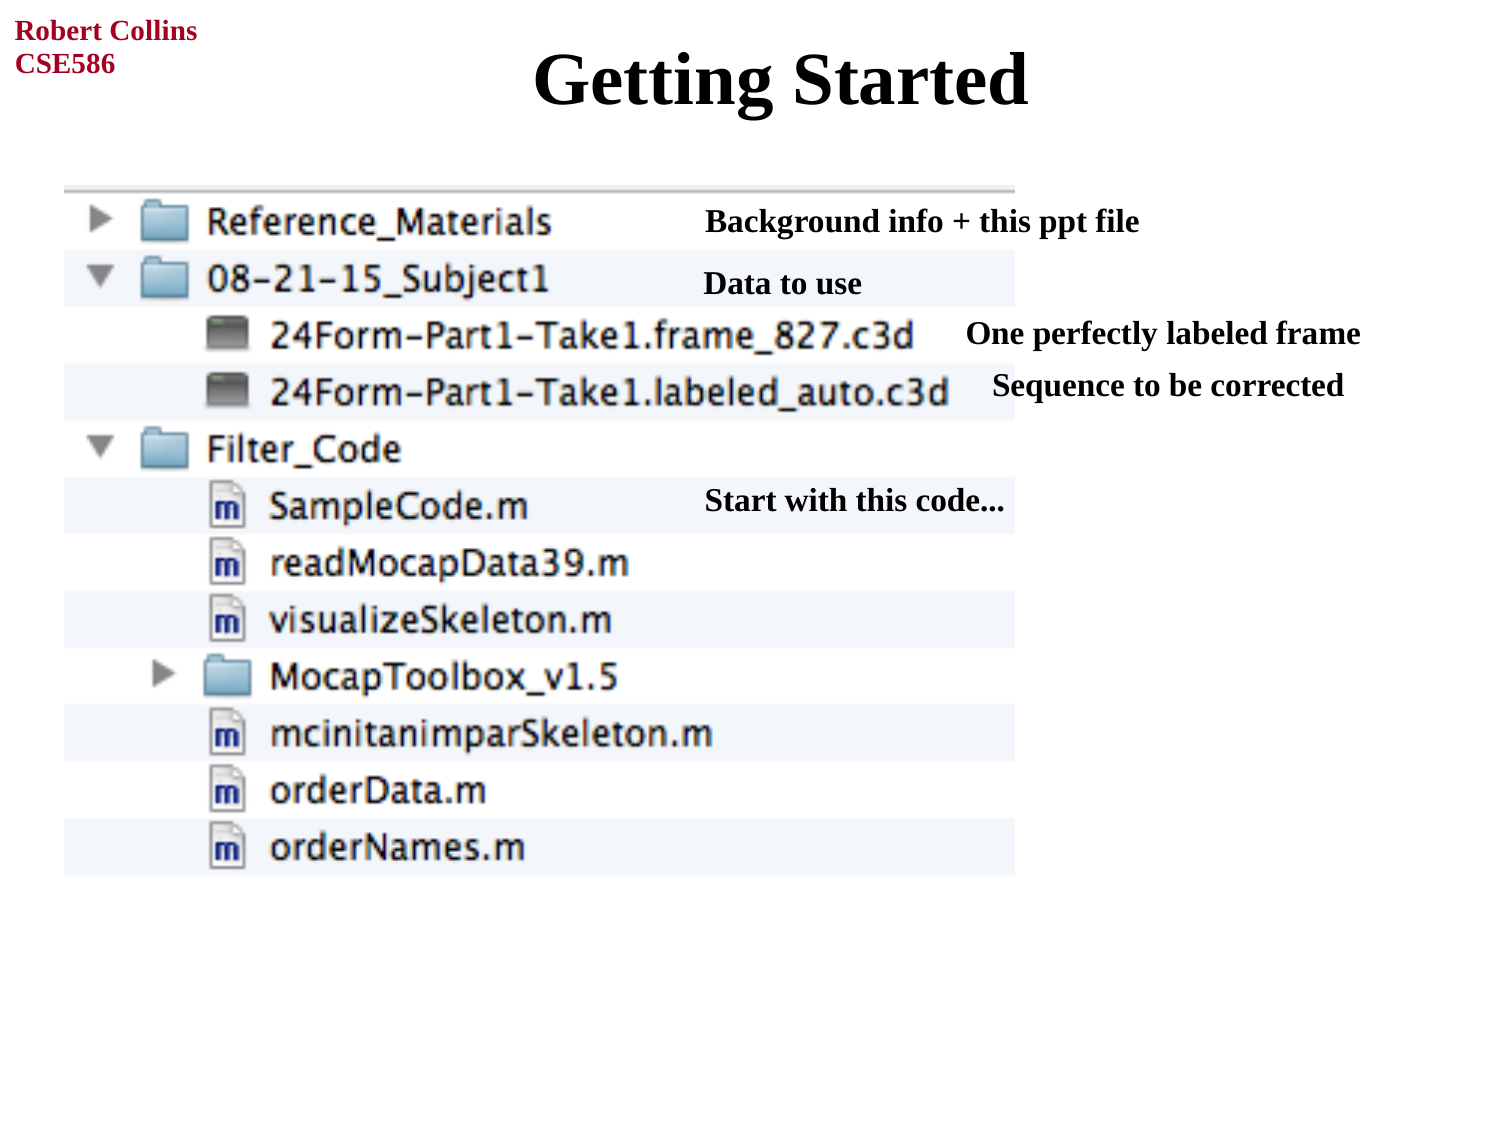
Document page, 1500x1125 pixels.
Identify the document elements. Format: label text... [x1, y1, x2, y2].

text_box Background info + this ppt file [1019, 191, 1156, 247]
title Getting Started [187, 6, 1375, 144]
picture [64, 185, 1015, 882]
text_box One perfectly labeled frame [1019, 304, 1377, 359]
text_box Sequence to be corrected [1019, 356, 1361, 411]
